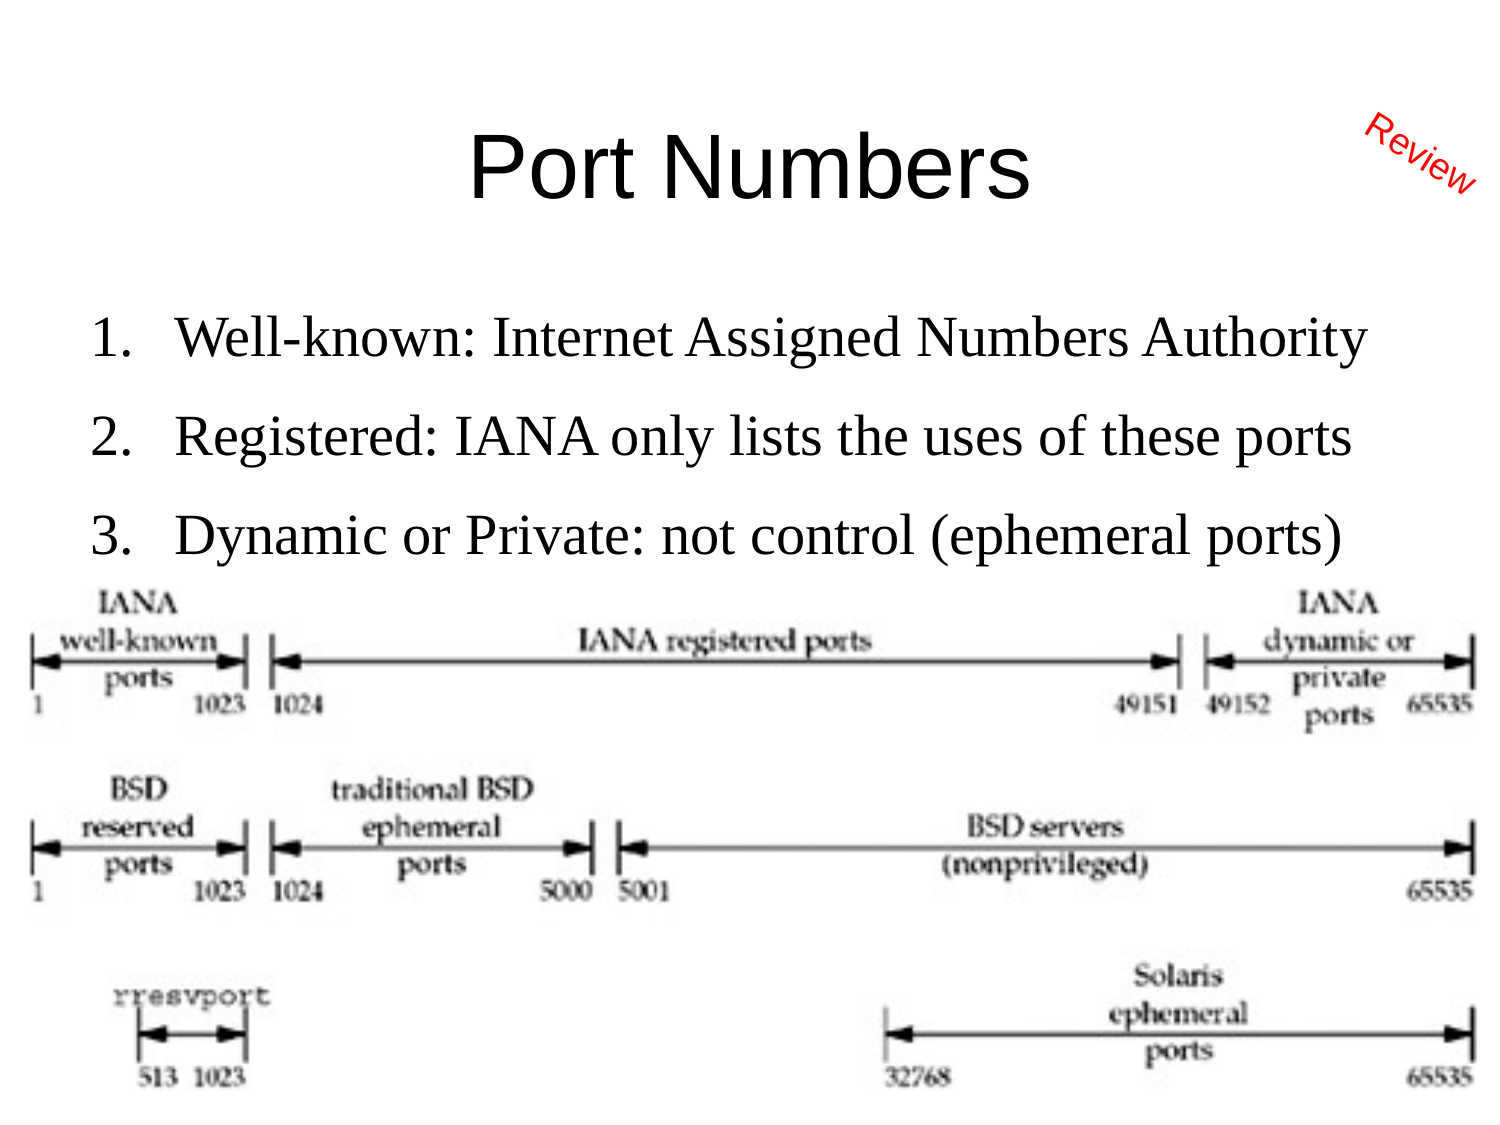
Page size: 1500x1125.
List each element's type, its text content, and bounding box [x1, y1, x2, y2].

picture [29, 585, 1478, 1095]
list Well-known: Internet Assigned Numbers Authority Registered: IANA only lists the uses of these ports Dynamic or Private: not control (ephemeral ports) [74, 290, 1426, 584]
title Port Numbers [74, 67, 1426, 256]
text_box Review [1341, 87, 1500, 219]
